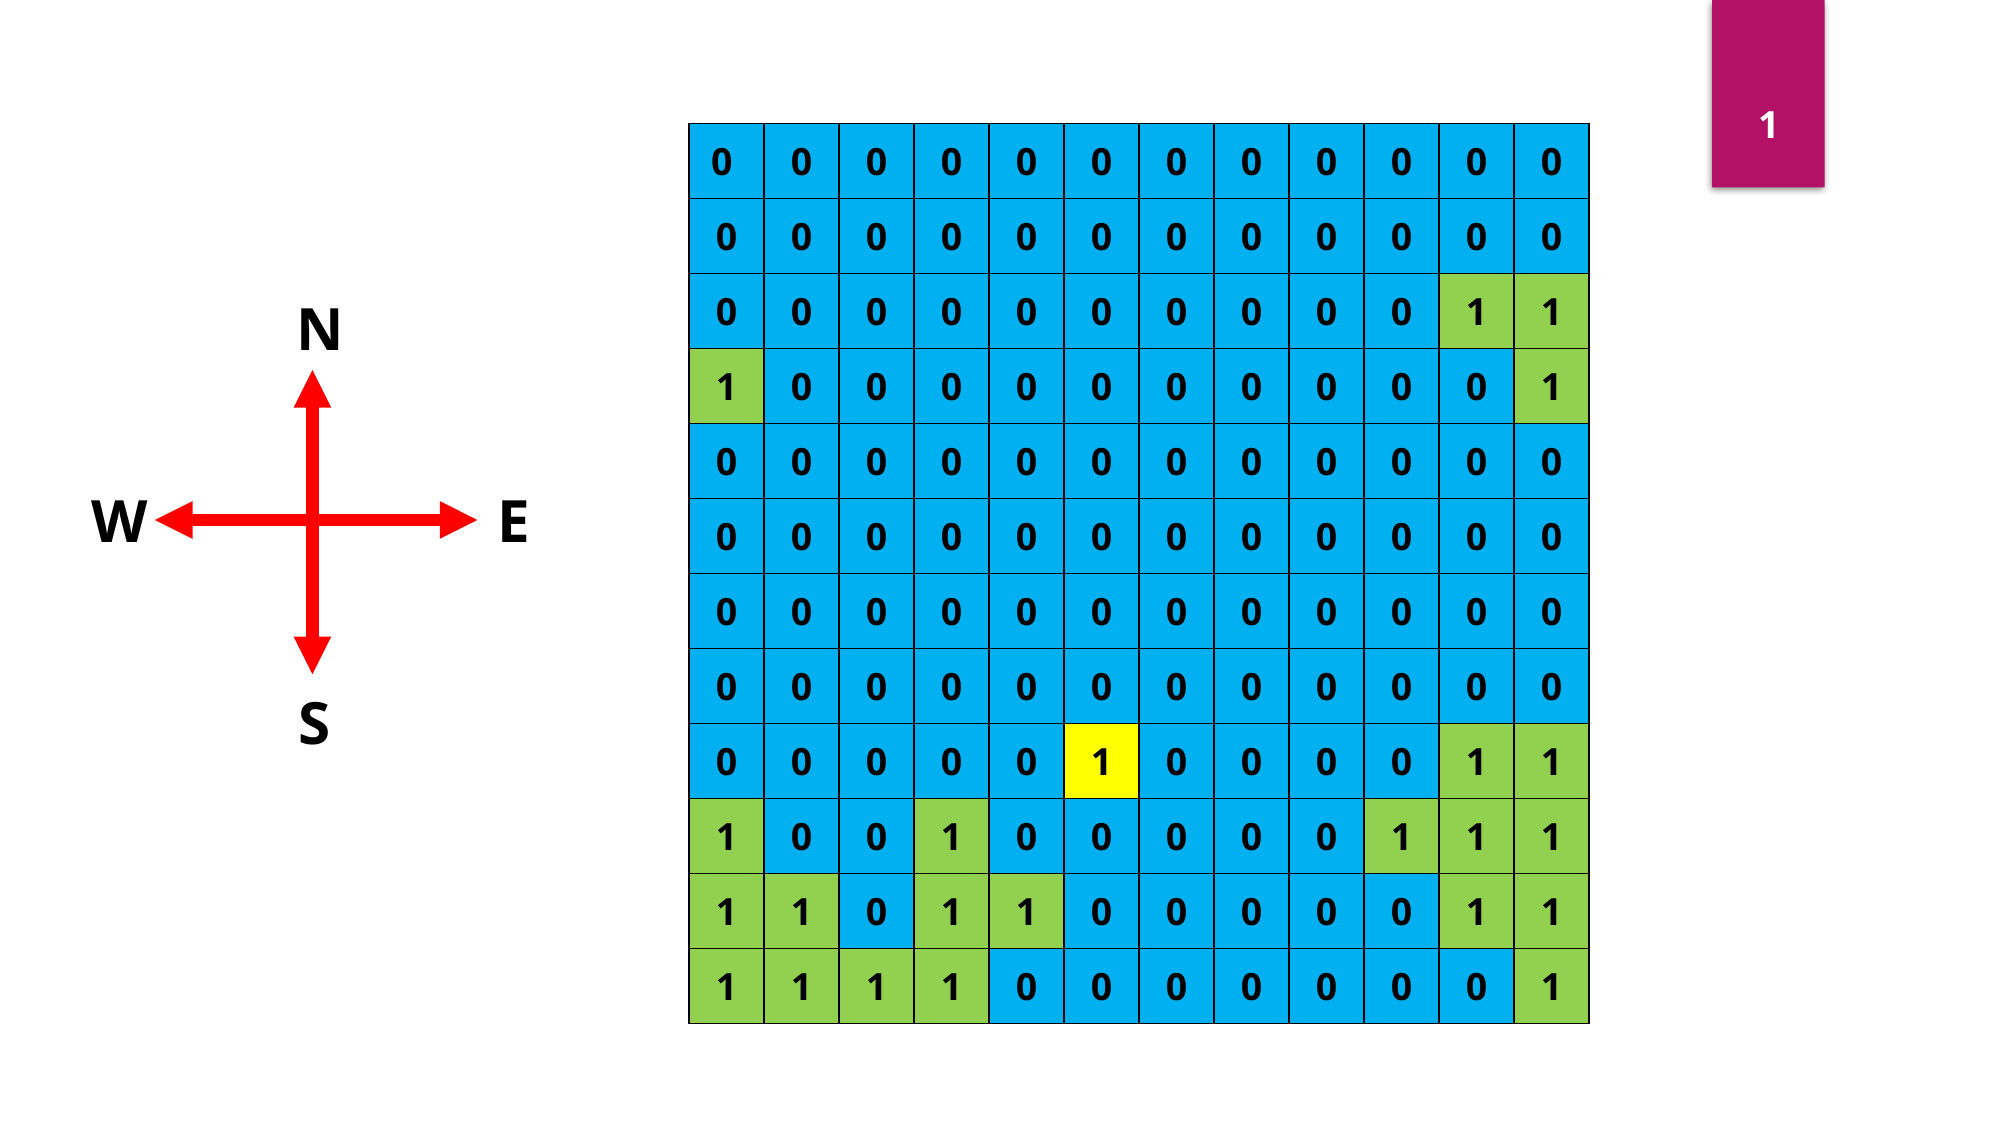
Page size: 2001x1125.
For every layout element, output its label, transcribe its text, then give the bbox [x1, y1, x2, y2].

table_cell 0 [1065, 199, 1138, 273]
table_cell 0 [1440, 949, 1513, 1023]
table_cell 0 [690, 724, 763, 798]
table_cell 0 [990, 949, 1063, 1023]
table_cell 1 [1515, 274, 1588, 348]
table_cell 0 [765, 424, 838, 498]
table_cell 0 [765, 199, 838, 273]
table_cell 0 [1290, 949, 1363, 1023]
table_cell 0 [1140, 724, 1213, 798]
table_cell 0 [1365, 499, 1438, 573]
table_cell 0 [1065, 874, 1138, 948]
table_cell 0 [1515, 649, 1588, 723]
table_cell 0 [765, 349, 838, 423]
table_cell 0 [1140, 799, 1213, 873]
table_cell 0 [1365, 874, 1438, 948]
table_cell 0 [1365, 424, 1438, 498]
table_cell 0 [1215, 874, 1288, 948]
table_cell 0 [1440, 649, 1513, 723]
table_cell 0 [840, 349, 913, 423]
table_cell 0 [1365, 274, 1438, 348]
table_header 0 [1290, 124, 1363, 198]
table_cell 1 [690, 874, 763, 948]
table_cell 0 [840, 274, 913, 348]
table_cell 0 [1215, 424, 1288, 498]
table_cell 0 [990, 274, 1063, 348]
table_cell 0 [915, 499, 988, 573]
table_cell 0 [1440, 349, 1513, 423]
table_header 0 [1365, 124, 1438, 198]
table_cell 1 [1365, 799, 1438, 873]
table_cell 0 [840, 199, 913, 273]
table_cell 0 [990, 424, 1063, 498]
table_cell 0 [765, 649, 838, 723]
table_cell 0 [1290, 199, 1363, 273]
table_cell 0 [1515, 499, 1588, 573]
table_cell 0 [1215, 574, 1288, 648]
table_cell 0 [1065, 649, 1138, 723]
table_cell 0 [1365, 349, 1438, 423]
table_cell 0 [1065, 949, 1138, 1023]
table_cell 0 [1440, 199, 1513, 273]
table_cell 0 [990, 349, 1063, 423]
table_header 0 [1140, 124, 1213, 198]
table_cell 0 [1140, 949, 1213, 1023]
table_cell 0 [840, 424, 913, 498]
table_cell 1 [915, 949, 988, 1023]
table_header 0 [1440, 124, 1513, 198]
table_cell 0 [990, 199, 1063, 273]
table_cell 0 [1365, 199, 1438, 273]
table_cell 0 [1215, 724, 1288, 798]
table_cell 0 [990, 499, 1063, 573]
table_header 0 [1065, 124, 1138, 198]
table_cell 0 [1140, 874, 1213, 948]
text_box S [283, 678, 346, 764]
table_cell 1 [690, 349, 763, 423]
table_cell 0 [1290, 874, 1363, 948]
table_cell 0 [1515, 199, 1588, 273]
table_cell 0 [1215, 274, 1288, 348]
table_cell 0 [1215, 799, 1288, 873]
table_cell 1 [1515, 949, 1588, 1023]
table_cell 1 [840, 949, 913, 1023]
table_cell 0 [915, 649, 988, 723]
table_header 0 [1215, 124, 1288, 198]
text_box W [76, 477, 162, 562]
table_cell 0 [1290, 574, 1363, 648]
table_cell 1 [690, 799, 763, 873]
table_cell 0 [690, 424, 763, 498]
table_cell 0 [1140, 274, 1213, 348]
table_cell 0 [1215, 349, 1288, 423]
table_cell 0 [915, 724, 988, 798]
table_header 0 [690, 124, 763, 198]
table_header 0 [765, 124, 838, 198]
table_cell 0 [1140, 649, 1213, 723]
text_box 1 [1743, 93, 1795, 153]
table_cell 0 [1065, 799, 1138, 873]
table_cell 1 [915, 874, 988, 948]
table_header 0 [990, 124, 1063, 198]
table_cell 0 [1065, 349, 1138, 423]
table_cell 0 [840, 574, 913, 648]
table_cell 0 [765, 499, 838, 573]
table_cell 0 [1515, 574, 1588, 648]
table_cell 0 [1290, 424, 1363, 498]
table_cell 0 [1140, 199, 1213, 273]
table_cell 0 [690, 499, 763, 573]
table_cell 0 [1065, 574, 1138, 648]
table_cell 0 [1440, 424, 1513, 498]
table_cell 1 [765, 874, 838, 948]
table_cell 1 [990, 874, 1063, 948]
table_cell 0 [990, 799, 1063, 873]
table_cell 0 [915, 574, 988, 648]
table_cell 0 [1365, 724, 1438, 798]
table_cell 0 [1065, 499, 1138, 573]
table_cell 0 [1290, 649, 1363, 723]
table_cell 0 [690, 574, 763, 648]
table_cell 0 [1140, 574, 1213, 648]
table_cell 0 [765, 274, 838, 348]
table_cell 0 [1290, 349, 1363, 423]
table_cell 0 [840, 724, 913, 798]
table_cell 0 [1065, 274, 1138, 348]
table_cell 0 [840, 799, 913, 873]
table_cell 0 [1215, 649, 1288, 723]
table_cell 0 [840, 649, 913, 723]
table_cell 0 [840, 874, 913, 948]
table_cell 0 [1365, 574, 1438, 648]
table_cell 0 [1140, 349, 1213, 423]
table_cell 0 [765, 574, 838, 648]
table_header 0 [840, 124, 913, 198]
table_cell 0 [915, 349, 988, 423]
table_cell 0 [1440, 574, 1513, 648]
text_box E [483, 477, 546, 562]
table_cell 0 [1515, 424, 1588, 498]
table_cell 0 [915, 199, 988, 273]
table_cell 1 [690, 949, 763, 1023]
table_cell 0 [765, 799, 838, 873]
table_cell 0 [990, 574, 1063, 648]
table_cell 0 [1215, 949, 1288, 1023]
table_cell 0 [1065, 424, 1138, 498]
table_cell 1 [1515, 349, 1588, 423]
table_cell 1 [1440, 724, 1513, 798]
table_cell 0 [840, 499, 913, 573]
table_cell 0 [1215, 499, 1288, 573]
table_cell 1 [765, 949, 838, 1023]
table_cell 0 [915, 424, 988, 498]
table_cell 0 [1140, 499, 1213, 573]
table_cell 0 [1290, 274, 1363, 348]
table_cell 1 [1440, 874, 1513, 948]
table_cell 1 [1440, 274, 1513, 348]
table_cell 0 [1440, 499, 1513, 573]
table_cell 0 [1365, 949, 1438, 1023]
table_cell 0 [915, 274, 988, 348]
table_cell 0 [690, 199, 763, 273]
table_cell 0 [1365, 649, 1438, 723]
table_cell 1 [1440, 799, 1513, 873]
table_cell 0 [1290, 799, 1363, 873]
table_cell 0 [990, 649, 1063, 723]
table_cell 0 [765, 724, 838, 798]
table_cell 0 [1290, 724, 1363, 798]
table_cell 1 [1515, 724, 1588, 798]
table_cell 1 [915, 799, 988, 873]
table_header 0 [915, 124, 988, 198]
table_cell 0 [1140, 424, 1213, 498]
table_cell 0 [1215, 199, 1288, 273]
table_header 0 [1515, 124, 1588, 198]
table_cell 1 [1515, 799, 1588, 873]
table_cell 0 [690, 274, 763, 348]
text_box N [281, 284, 359, 369]
table_cell 0 [990, 724, 1063, 798]
table_cell 1 [1515, 874, 1588, 948]
table_cell 1 [1065, 724, 1138, 798]
table_cell 0 [1290, 499, 1363, 573]
table_cell 0 [690, 649, 763, 723]
